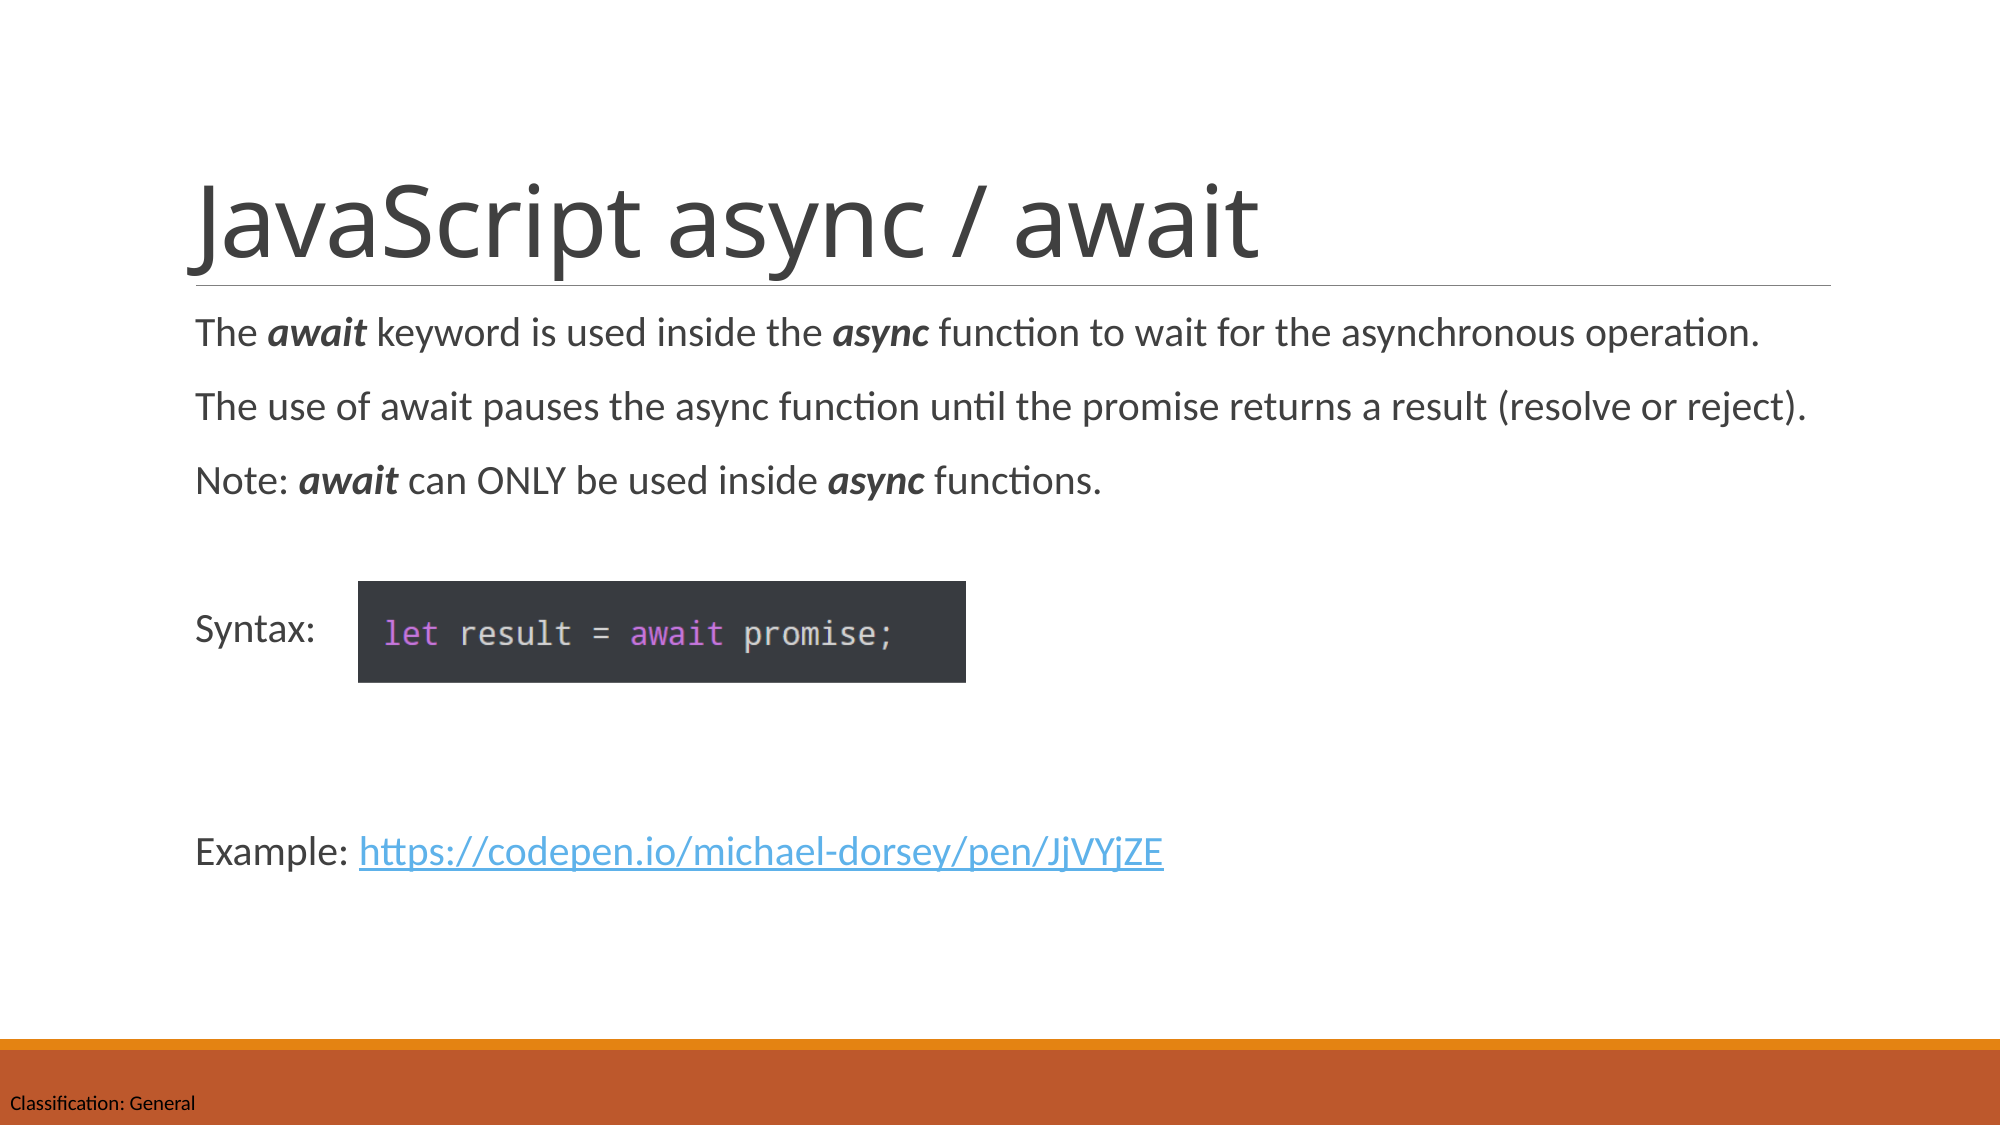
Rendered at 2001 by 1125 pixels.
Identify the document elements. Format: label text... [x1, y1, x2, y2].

list The await keyword is used inside the async function to wait for the asynchronous operation. The use of await pauses the async function until the promise returns a result (resolve or reject). Note: await can ONLY be used inside async functions. Syntax: Example: https://codepen.io/michael-dorsey/pen/JjVYjZE [180, 302, 1830, 963]
picture [357, 581, 966, 684]
title JavaScript async / await [180, 47, 1830, 285]
